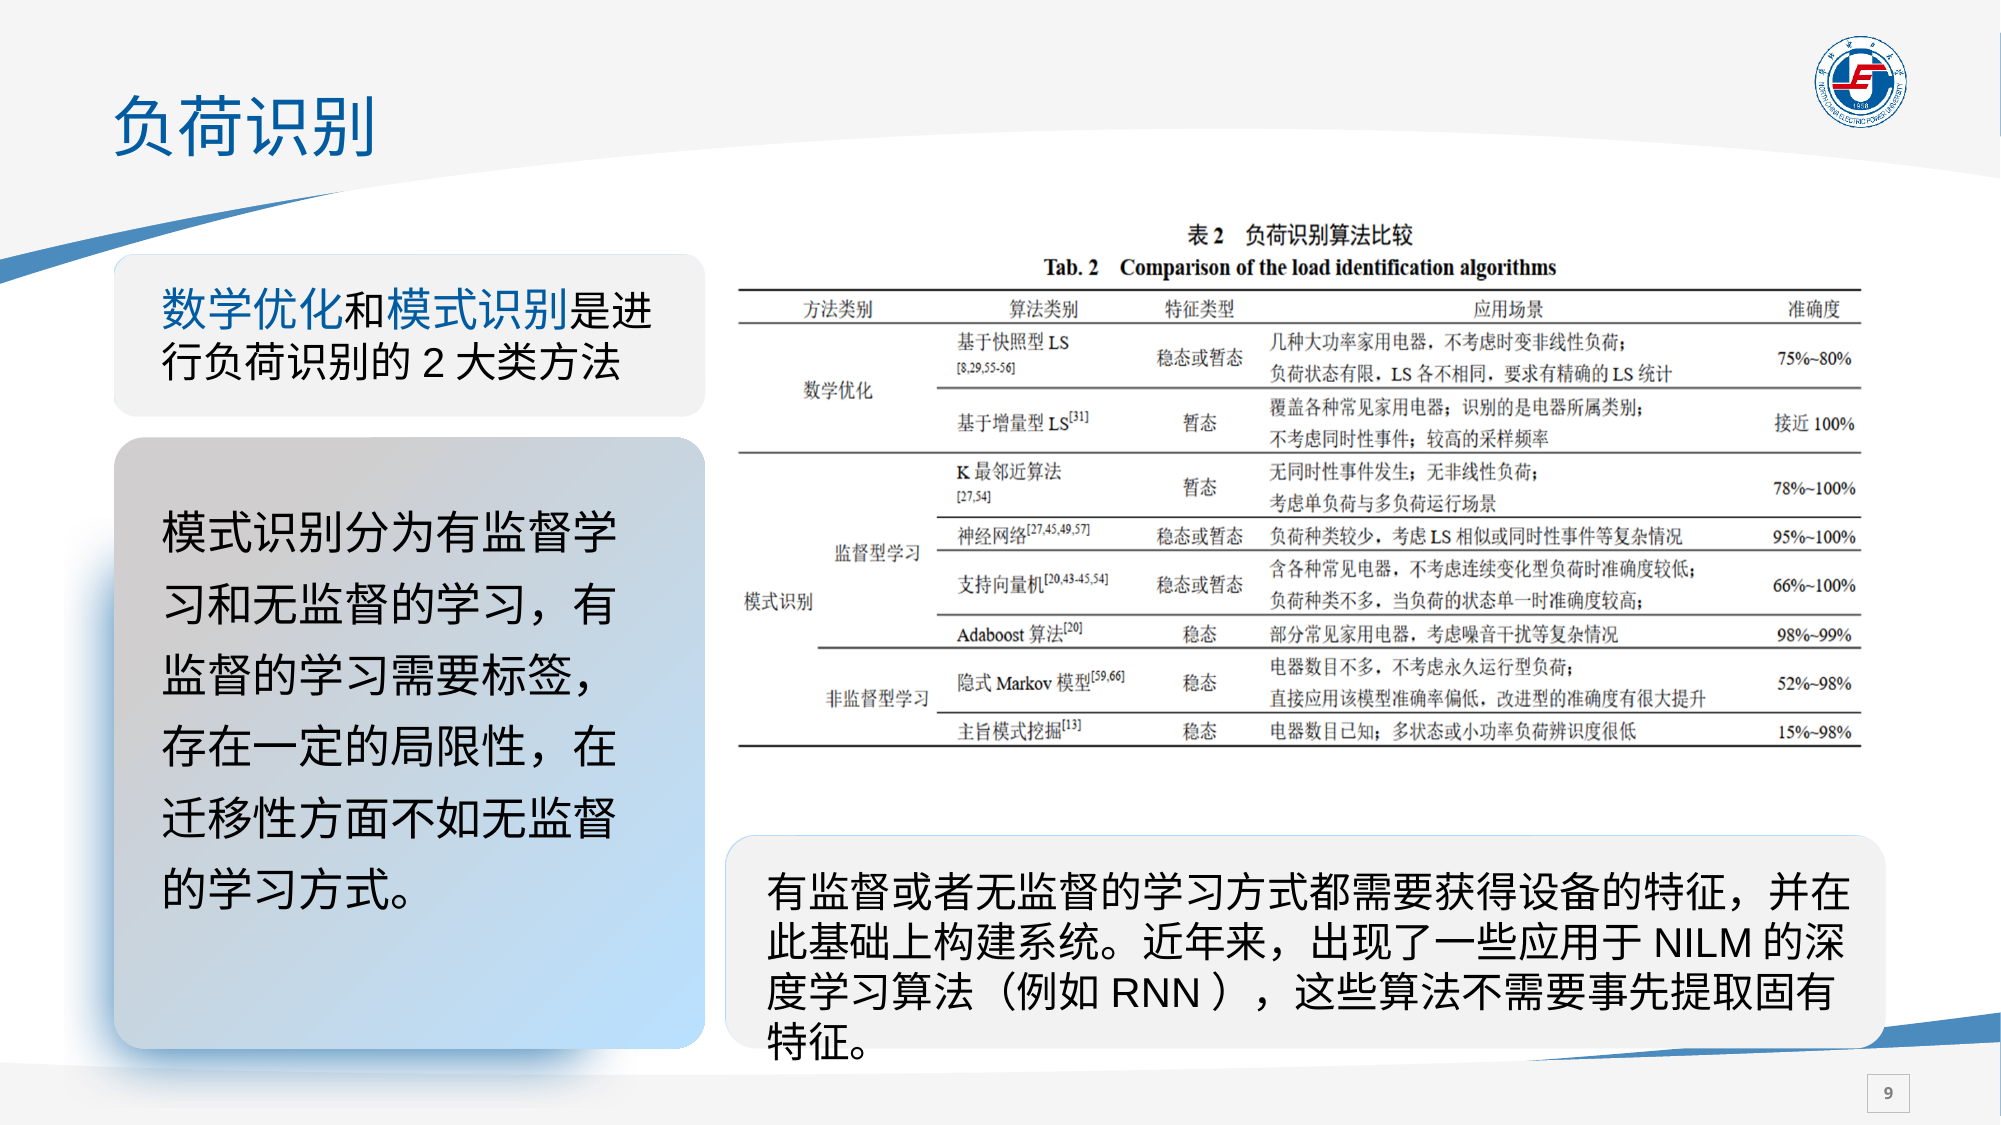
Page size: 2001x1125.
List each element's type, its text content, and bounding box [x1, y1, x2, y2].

text_box 有监督或者无监督的学习方式都需要获得设备的特征，并在此基础上构建系统。近年来，出现了一些应用于NILM的深度学习算法（例如RNN），这些算法不需要事先提取固有特征。 [751, 858, 1886, 1074]
text_box [724, 834, 1886, 1049]
text_box [113, 436, 707, 1050]
text_box 数学优化和模式识别是进行负荷识别的2大类方法 [146, 273, 680, 394]
text_box 模式识别分为有监督学习和无监督的学习，有监督的学习需要标签，存在一定的局限性，在迁移性方面不如无监督的学习方式。 [146, 479, 680, 924]
text_box 负荷识别 [96, 77, 1586, 173]
picture [725, 204, 1886, 756]
picture [1812, 33, 1909, 130]
text_box [113, 253, 707, 418]
